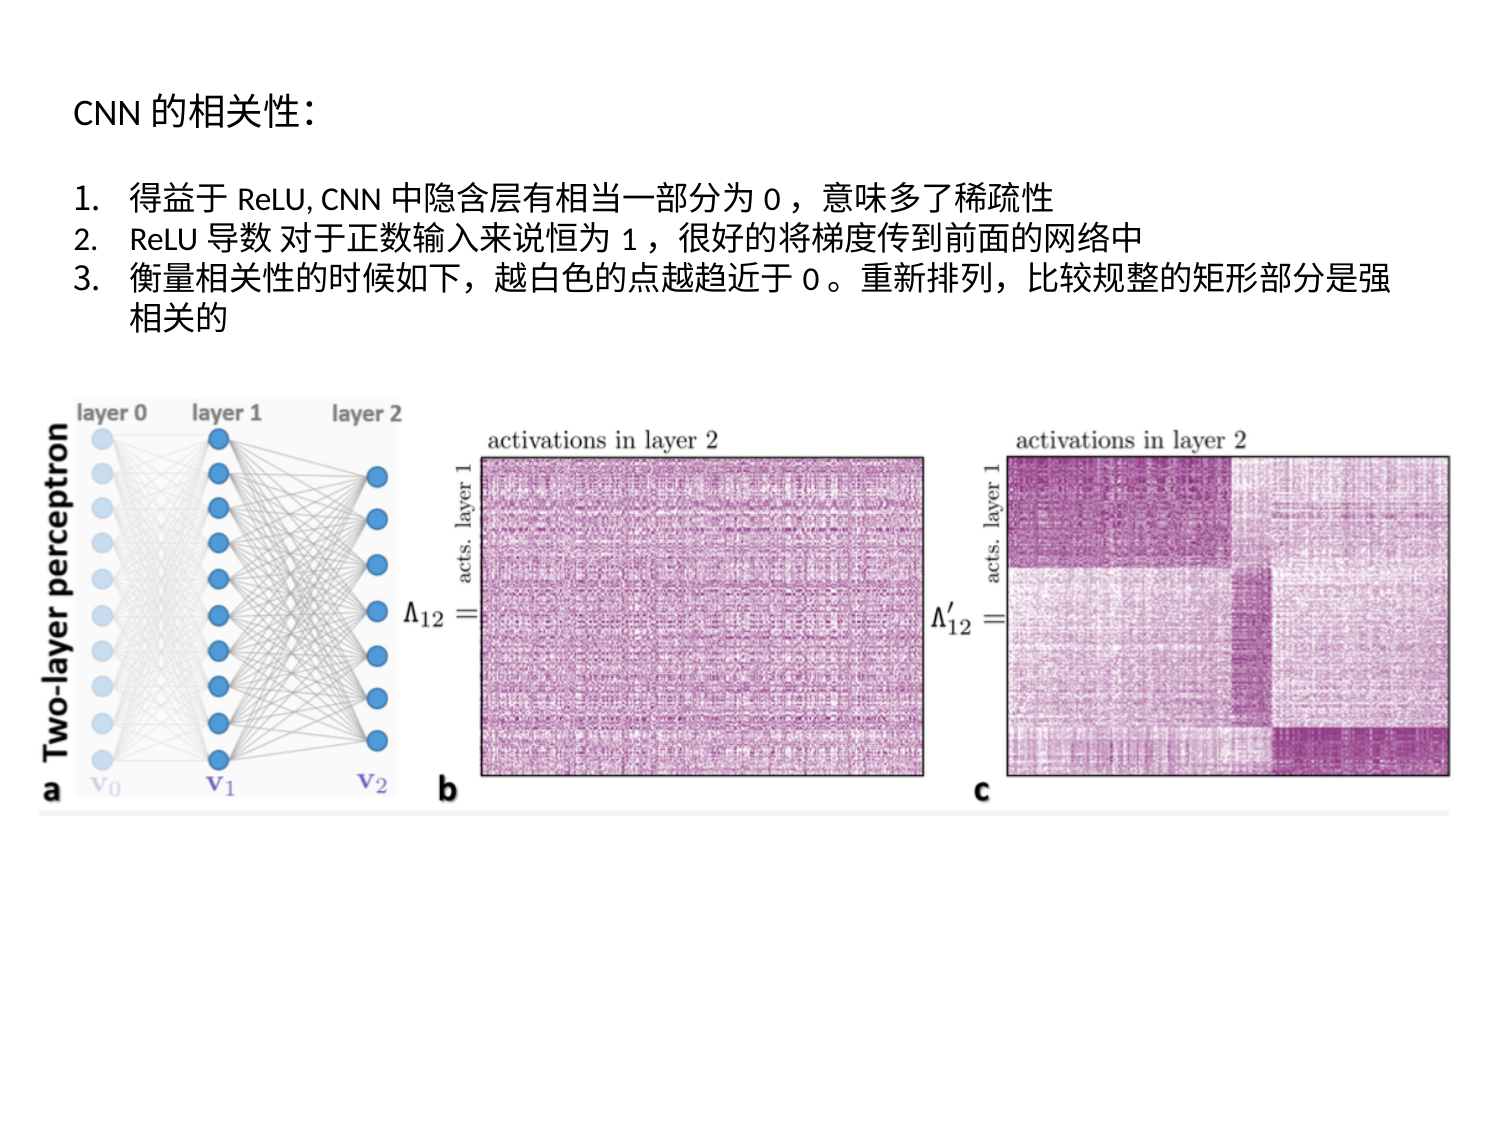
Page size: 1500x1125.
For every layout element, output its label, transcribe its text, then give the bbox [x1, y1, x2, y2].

text_box CNN的相关性： 得益于ReLU, CNN中隐含层有相当一部分为0，意味多了稀疏性 ReLU导数 对于正数输入来说恒为1，很好的将梯度传到前面的网络中 衡量相关性的时候如下，越白色的点越趋近于0。重新排列，比较规整的矩形部分是强相关的 [58, 35, 1430, 373]
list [23, 374, 1477, 816]
